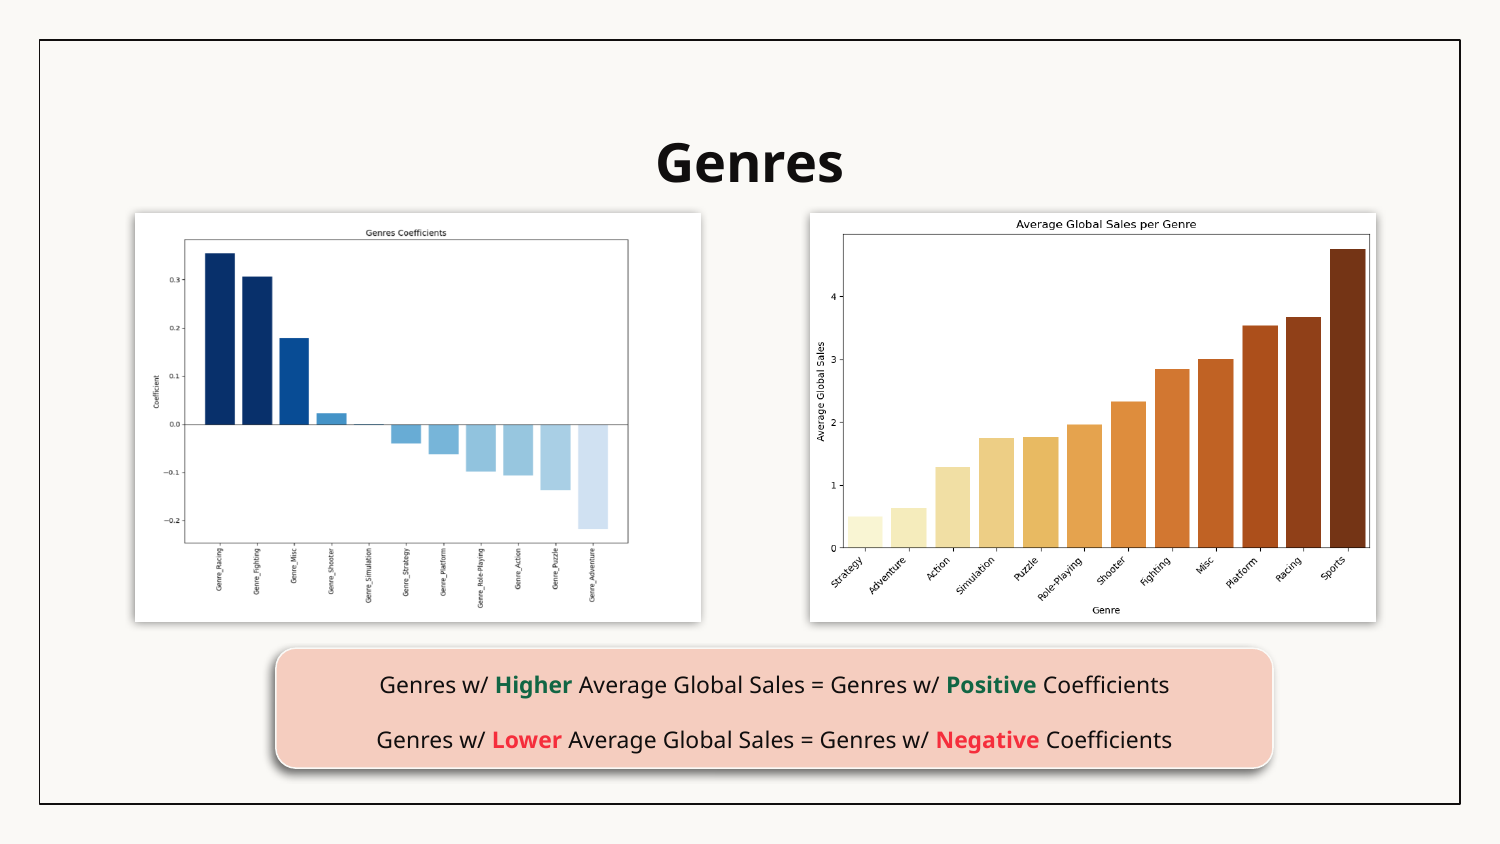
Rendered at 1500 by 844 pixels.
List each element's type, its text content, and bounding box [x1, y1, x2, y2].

picture [134, 212, 701, 622]
text_box Genres w/ Higher Average Global Sales = Genres w/ Positive Coefficients Genres w/ Lower Average Global Sales = Genres w/ Negative Coefficients [338, 656, 1211, 752]
picture [810, 212, 1376, 622]
title Genres [309, 109, 1191, 214]
text_box [275, 648, 1273, 769]
